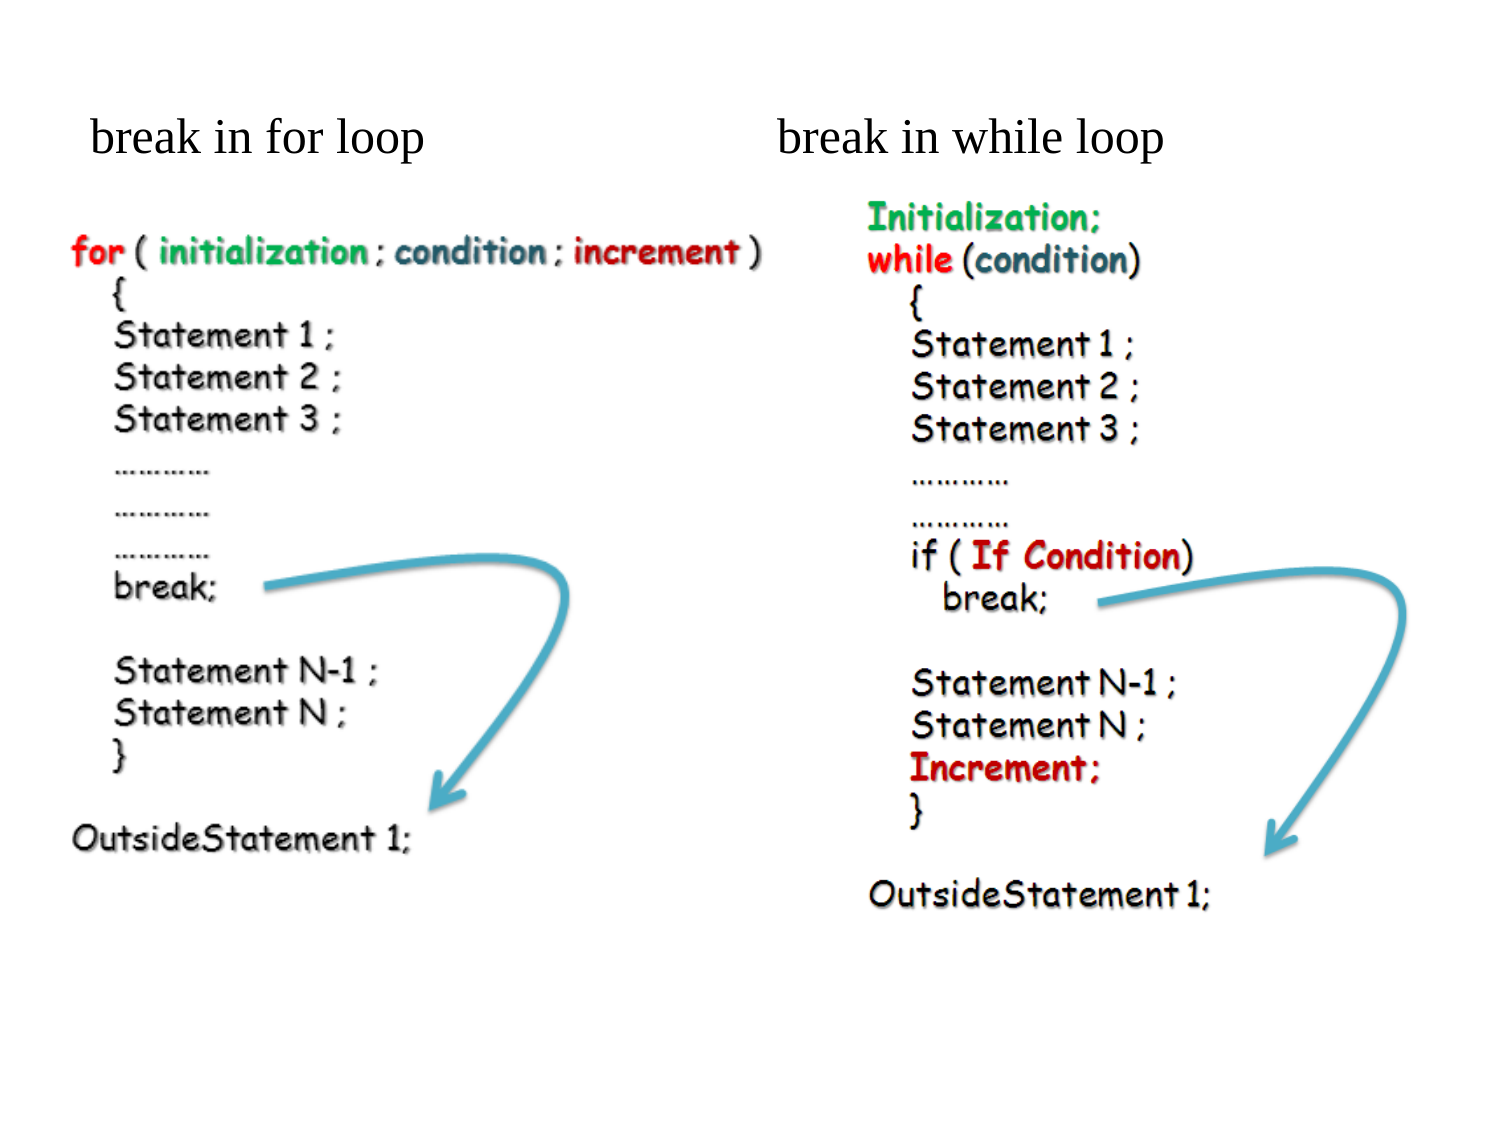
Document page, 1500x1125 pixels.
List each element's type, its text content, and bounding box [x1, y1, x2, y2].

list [64, 227, 776, 882]
list break in for loop [75, 66, 738, 172]
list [844, 184, 1425, 941]
list break in while loop [761, 66, 1425, 172]
